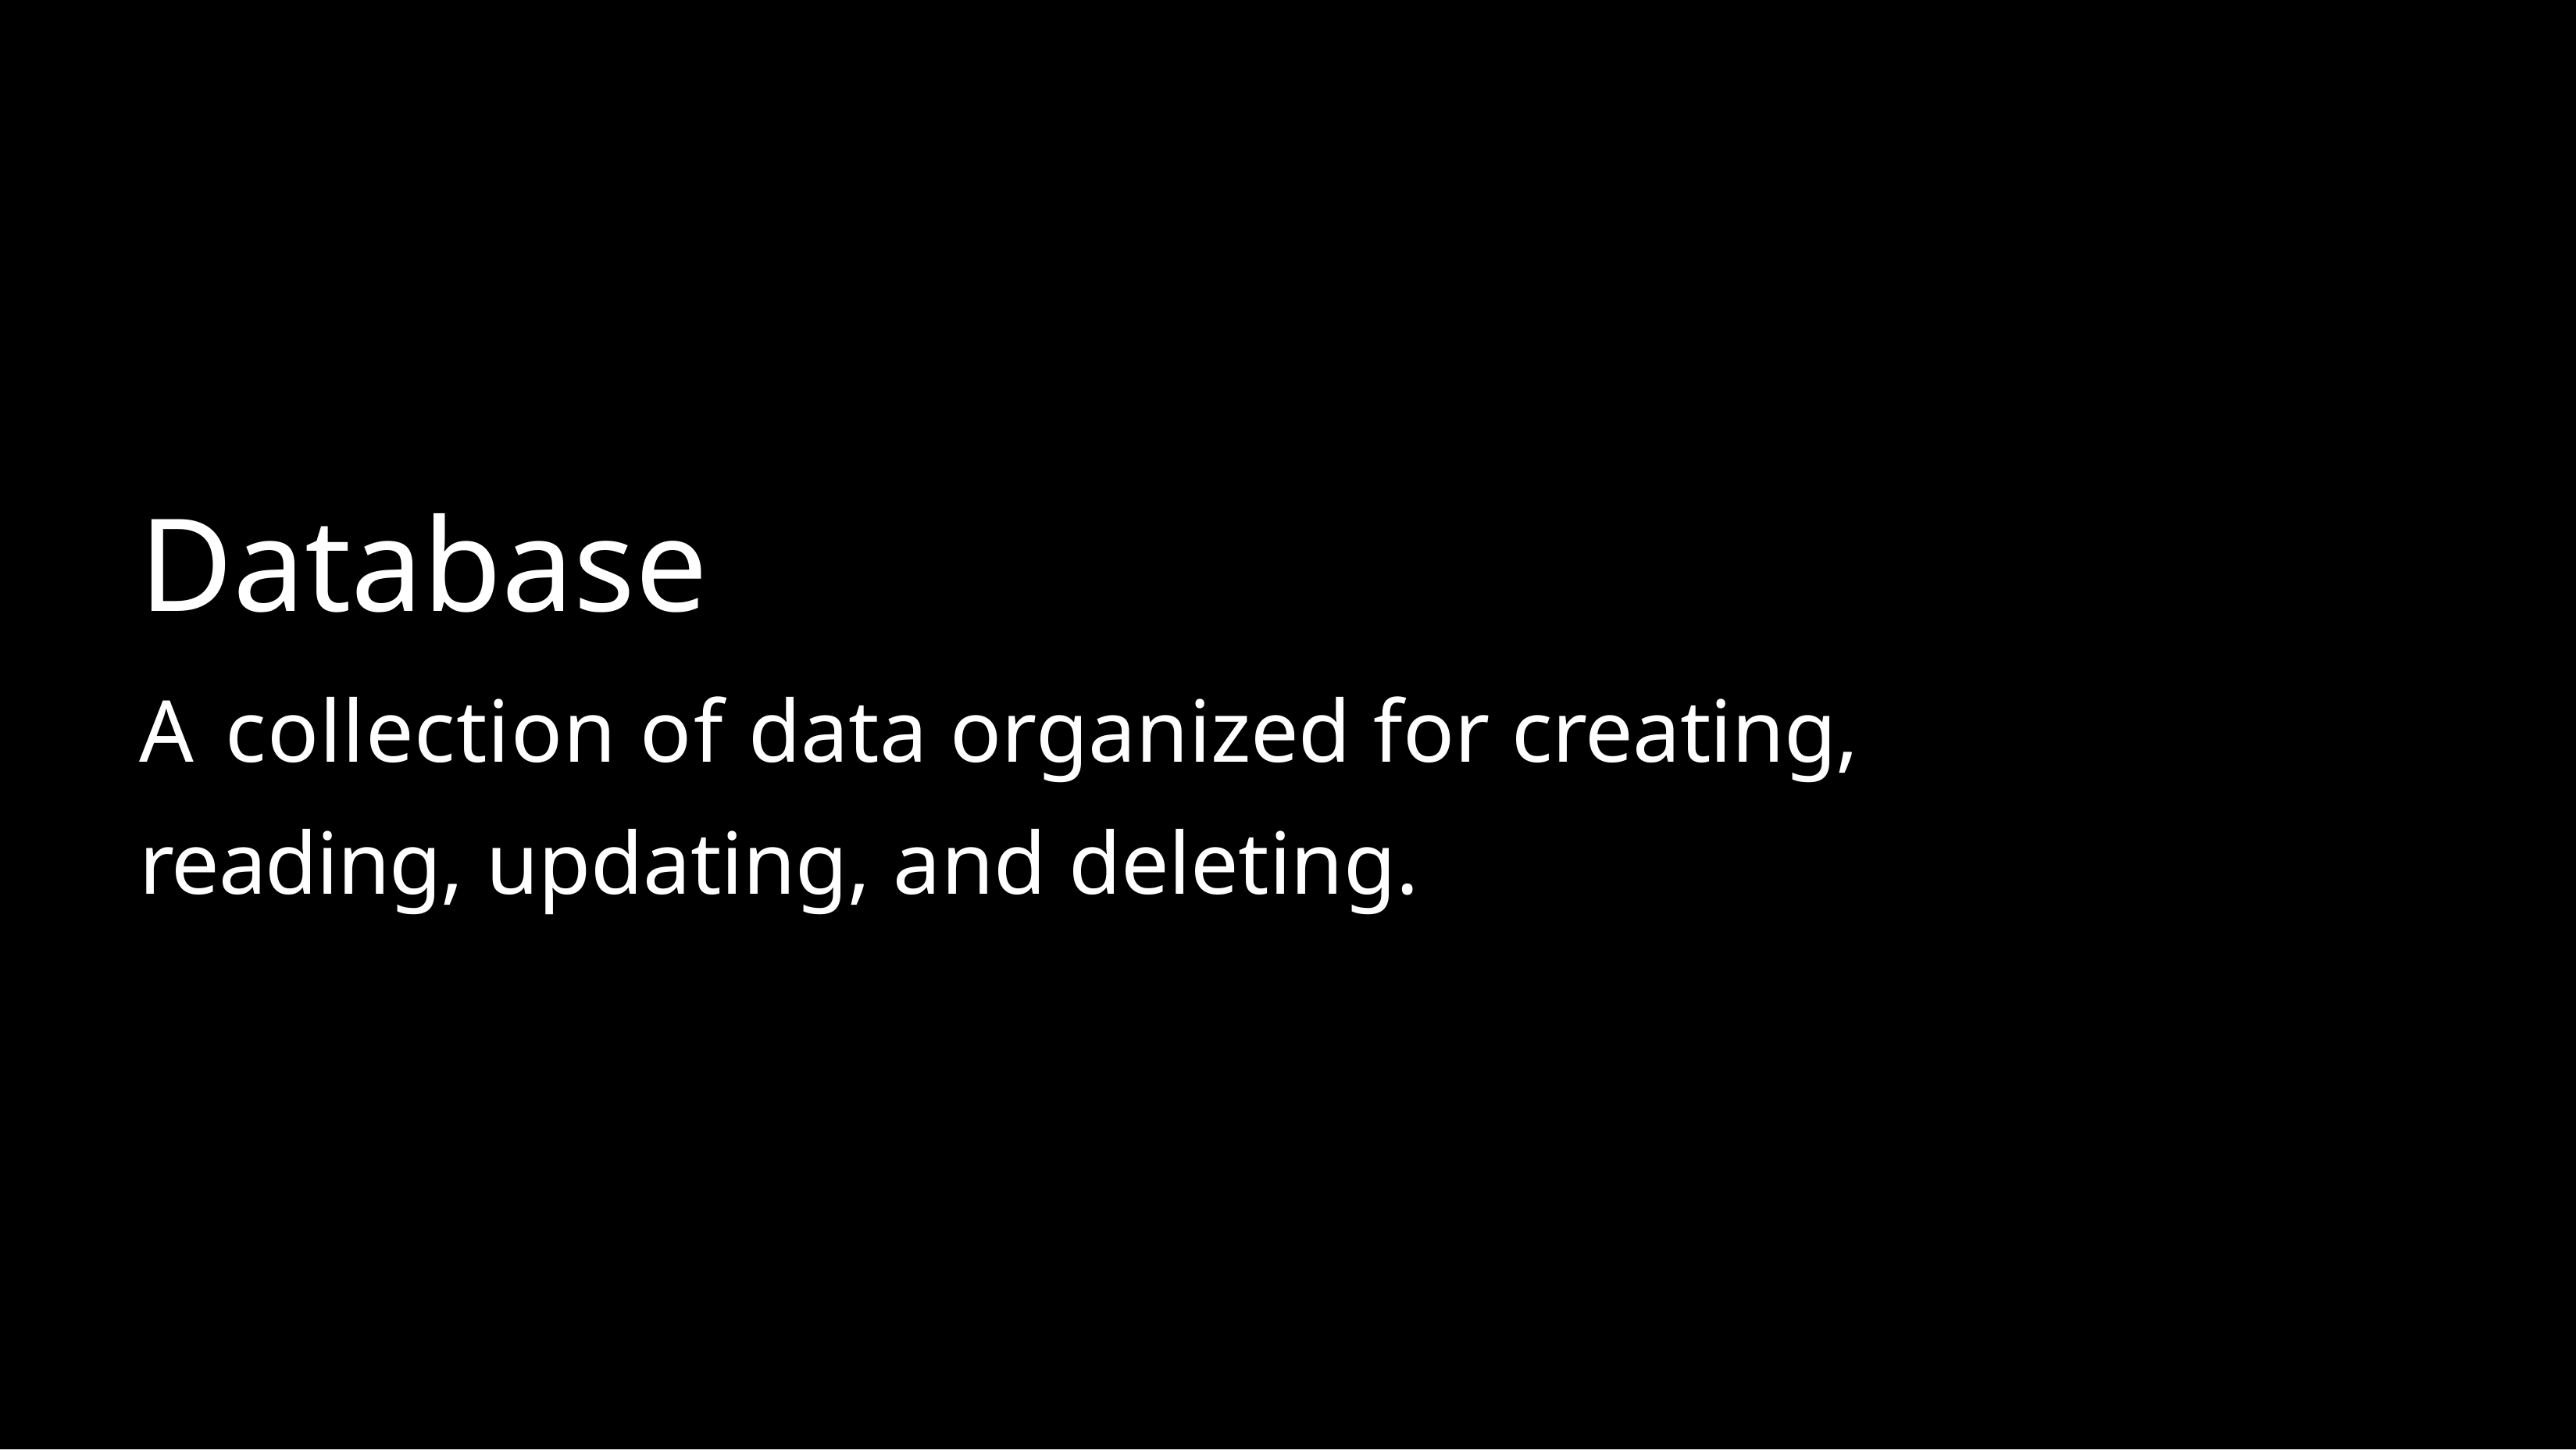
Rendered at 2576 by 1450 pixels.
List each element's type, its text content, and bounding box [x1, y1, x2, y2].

title Database A collection of data organized for creating, reading, updating, and deleting. [137, 421, 1971, 912]
